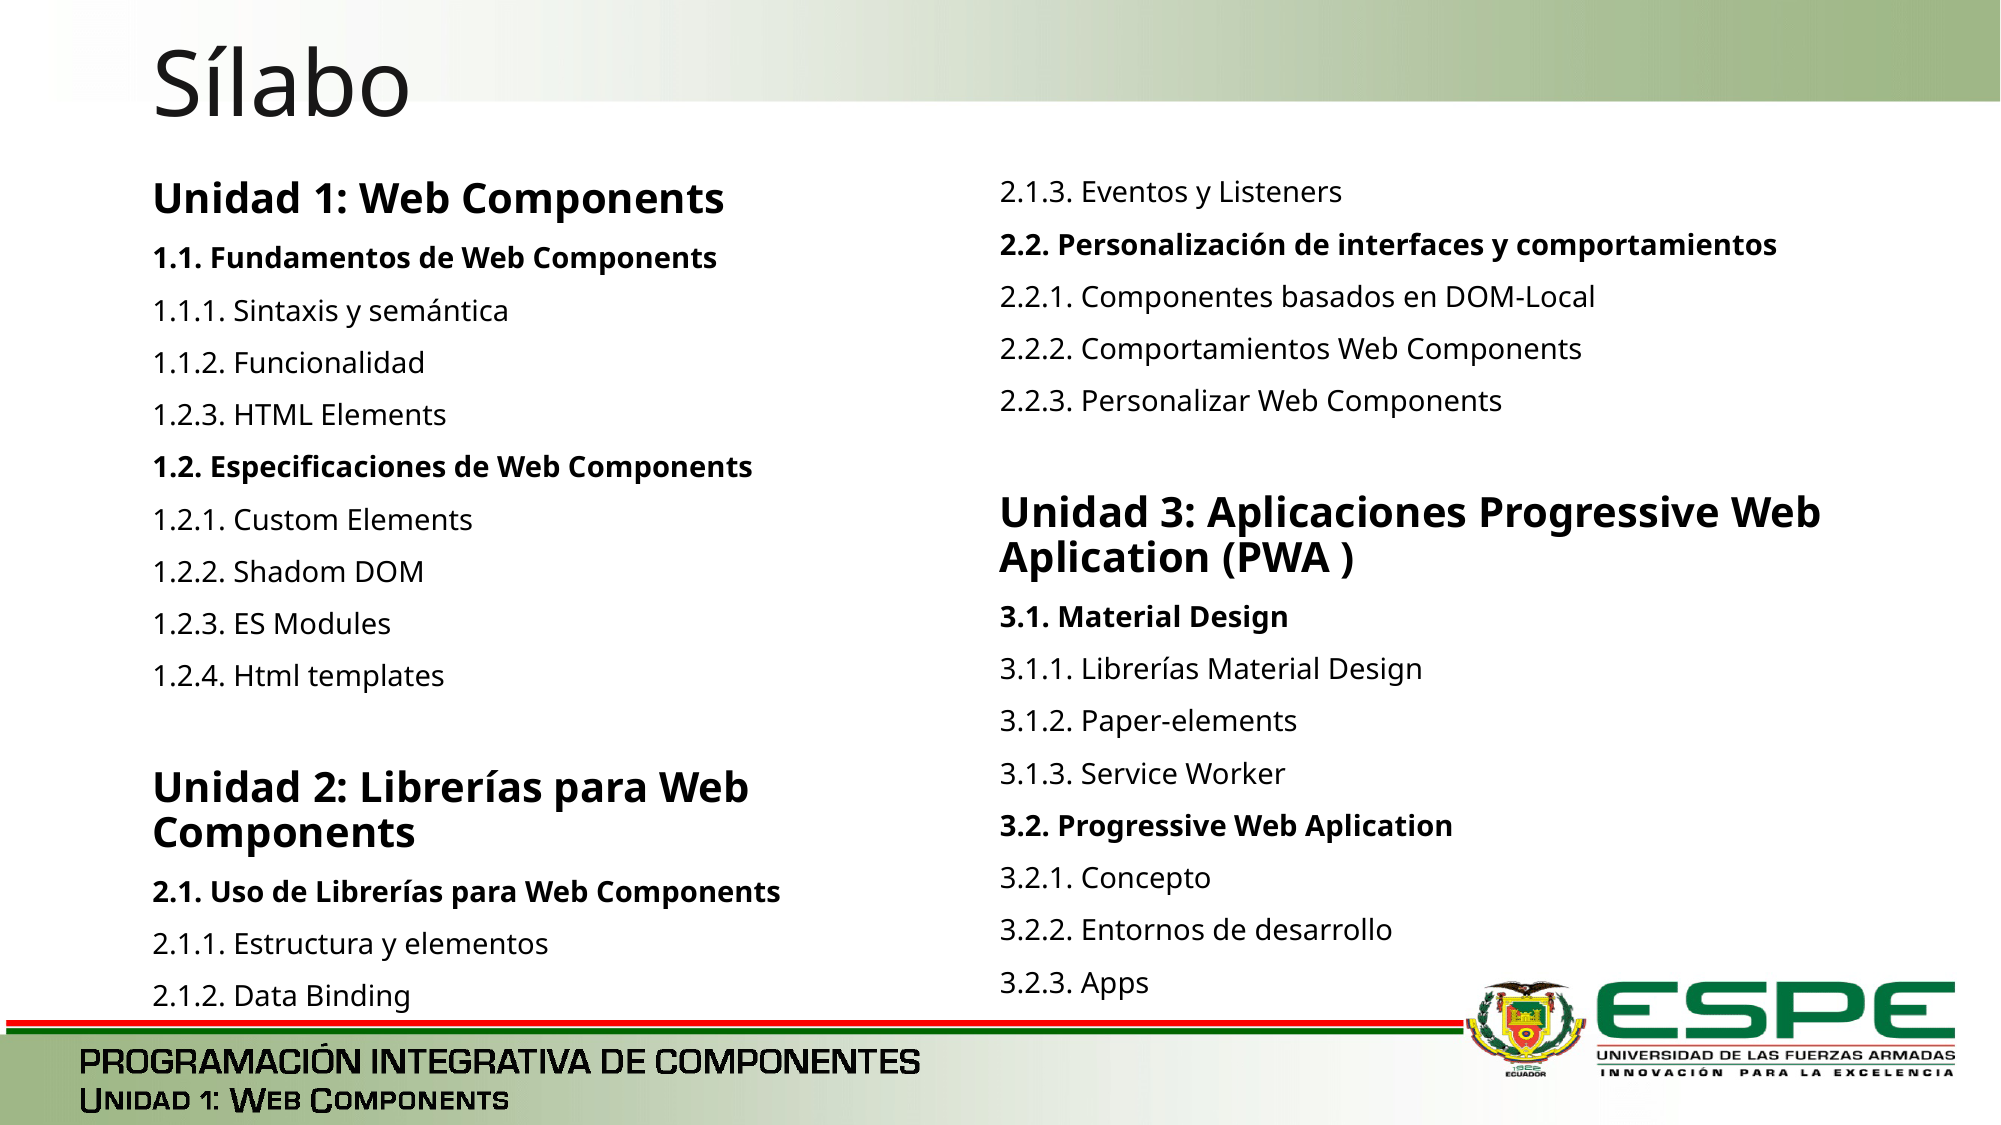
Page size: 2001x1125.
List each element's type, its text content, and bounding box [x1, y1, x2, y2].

picture [0, 0, 2001, 1125]
list Unidad 1: Web Components 1.1. Fundamentos de Web Components 1.1.1. Sintaxis y semántica 1.1.2. Funcionalidad 1.2.3. HTML Elements 1.2. Especificaciones de Web Components 1.2.1. Custom Elements 1.2.2. Shadom DOM 1.2.3. ES Modules 1.2.4. Html templates Unidad 2: Librerías para Web Components 2.1. Uso de Librerías para Web Components 2.1.1. Estructura y elementos 2.1.2. Data Binding 2.1.3. Eventos y Listeners 2.2. Personalización de interfaces y comportamientos 2.2.1. Componentes basados en DOM-Local 2.2.2. Comportamientos Web Components 2.2.3. Personalizar Web Components Unidad 3: Aplicaciones Progressive Web Aplication (PWA ) 3.1. Material Design 3.1.1. Librerías Material Design 3.1.2. Paper-elements 3.1.3. Service Worker 3.2. Progressive Web Aplication 3.2.1. Concepto 3.2.2. Entornos de desarrollo 3.2.3. Apps [137, 170, 1863, 992]
title Sílabo [137, 3, 1863, 170]
